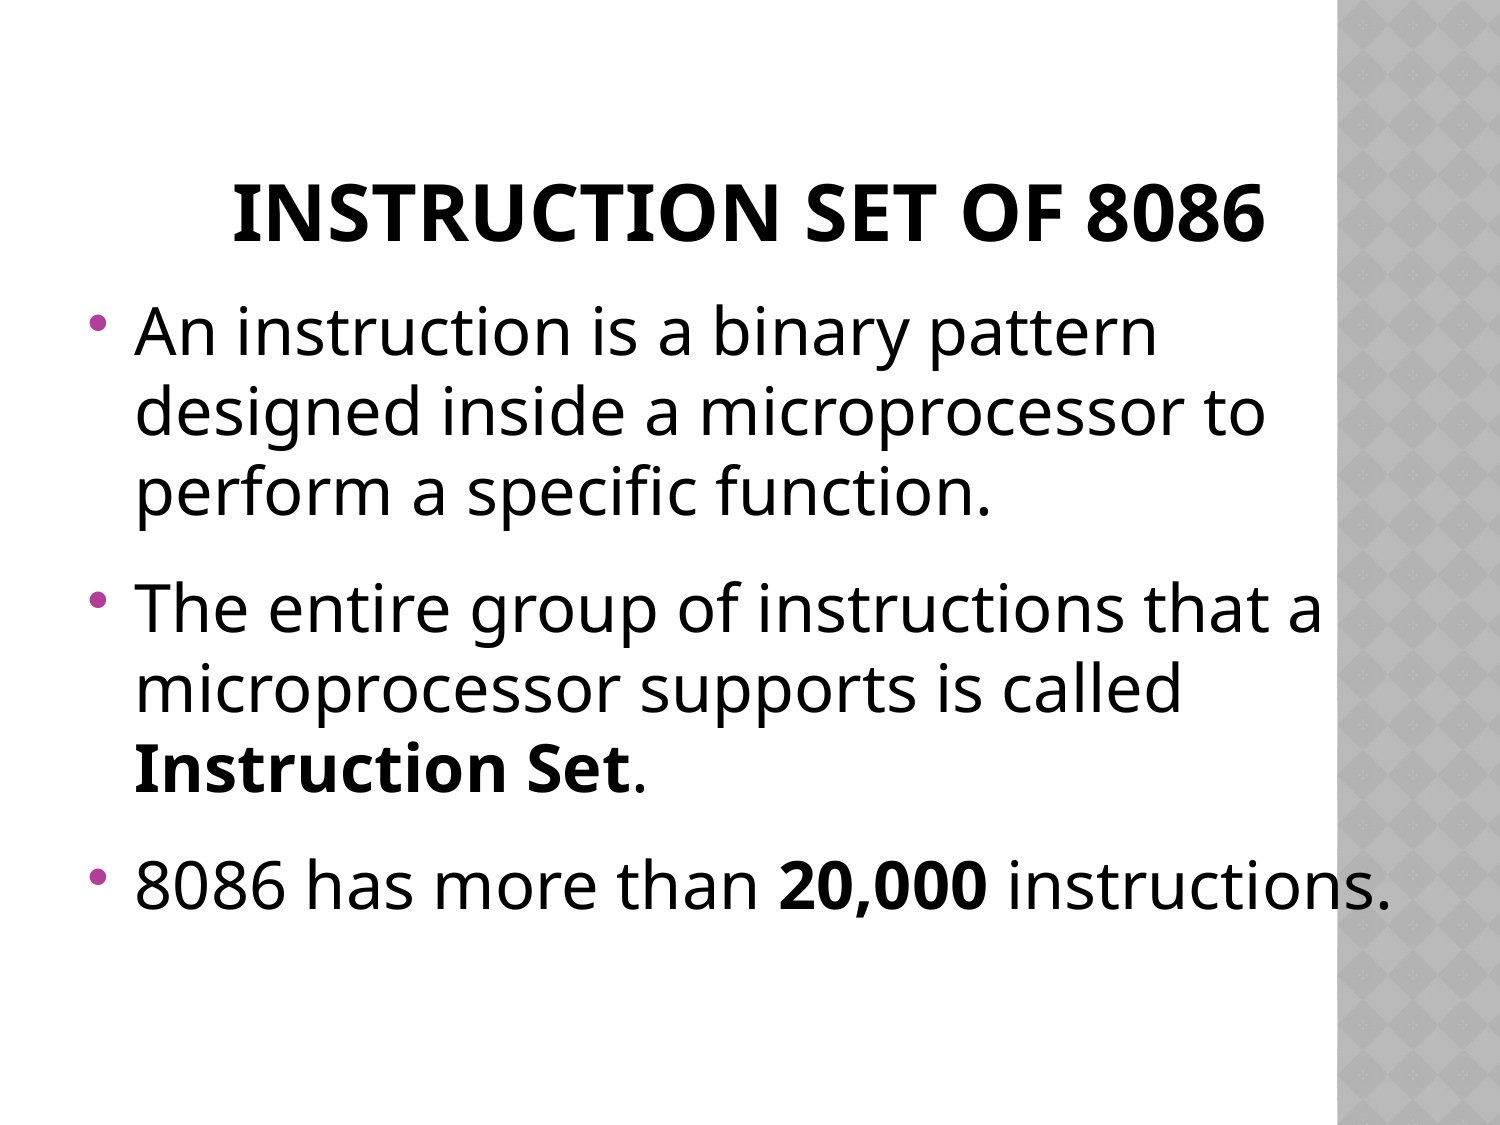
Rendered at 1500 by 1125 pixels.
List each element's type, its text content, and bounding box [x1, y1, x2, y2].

title Instruction Set of 8086 [75, 115, 1425, 258]
list An instruction is a binary pattern designed inside a microprocessor to perform a specific function. The entire group of instructions that a microprocessor supports is called Instruction Set. 8086 has more than 20,000 instructions. [75, 281, 1425, 1038]
